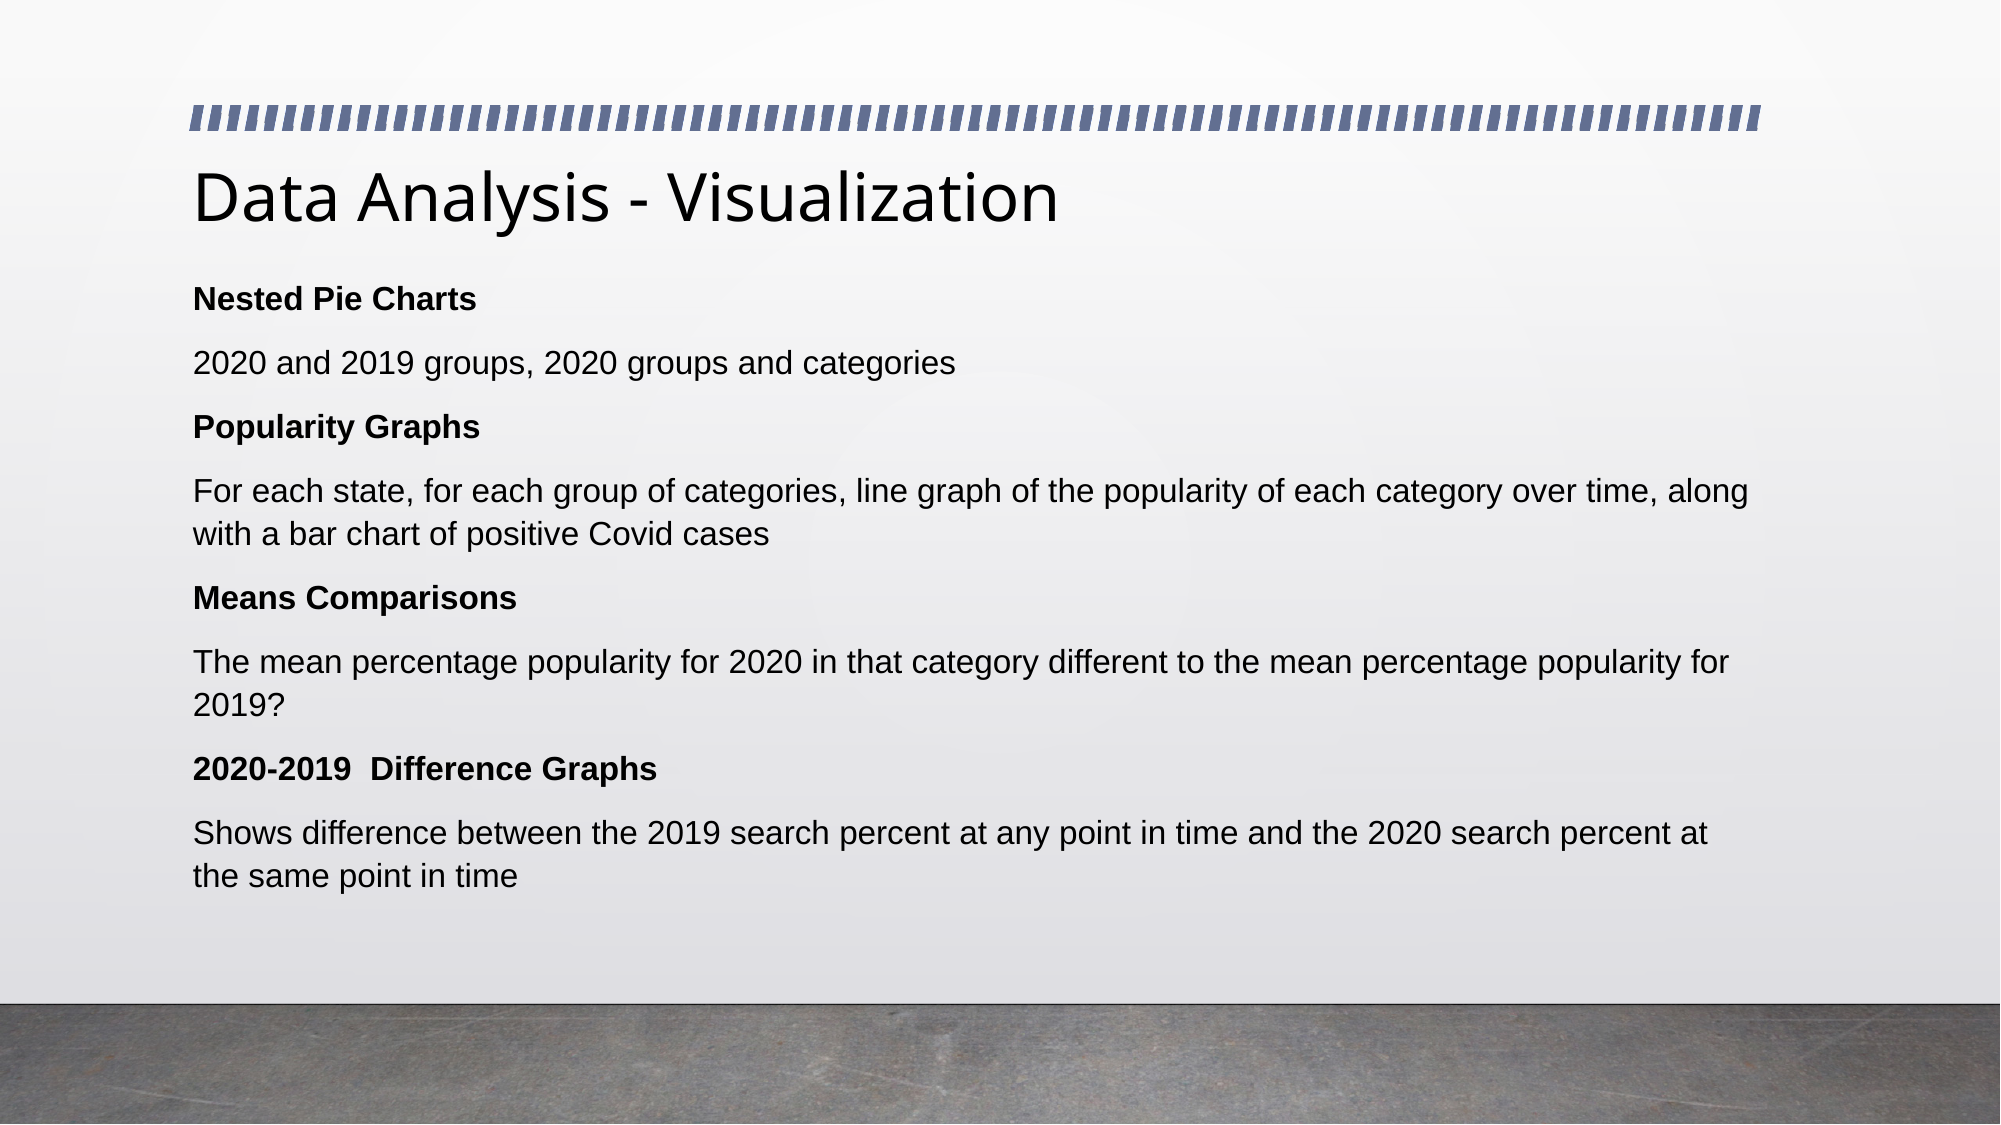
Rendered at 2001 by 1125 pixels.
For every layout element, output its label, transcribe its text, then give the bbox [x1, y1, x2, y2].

picture [186, 105, 1762, 131]
title Data Analysis - Visualization [184, 155, 1762, 266]
list Nested Pie Charts 2020 and 2019 groups, 2020 groups and categories Popularity Graphs For each state, for each group of categories, line graph of the popularity of each category over time, along with a bar chart of positive Covid cases Means Comparisons The mean percentage popularity for 2020 in that category different to the mean percentage popularity for 2019? 2020-2019 Difference Graphs Shows difference between the 2019 search percent at any point in time and the 2020 search percent at the same point in time [184, 266, 1762, 955]
picture [0, 1004, 2000, 1124]
